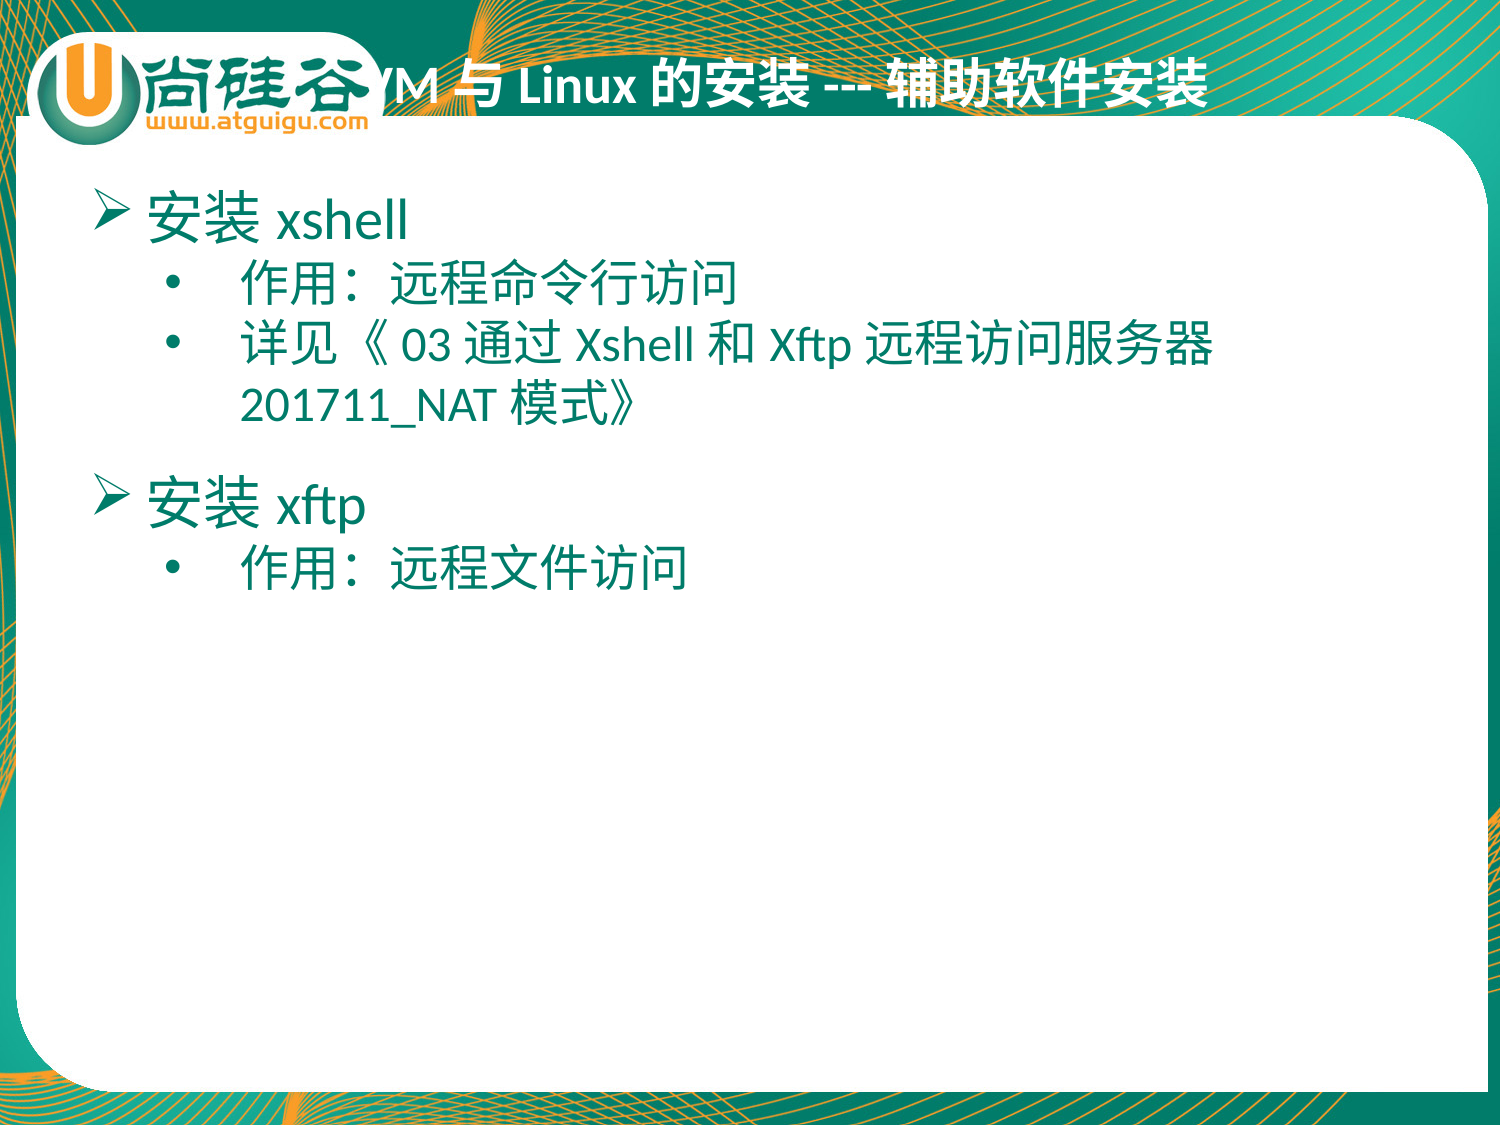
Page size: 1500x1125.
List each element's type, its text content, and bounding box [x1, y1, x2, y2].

text_box 安装xftp 作用：远程文件访问 [74, 458, 996, 664]
picture [0, 0, 1500, 1125]
title VM与Linux的安装---辅助软件安装 [41, 42, 1500, 123]
text_box 安装xshell 作用：远程命令行访问 详见《03通过Xshell和Xftp远程访问服务器201711_NAT模式》 [74, 173, 1497, 559]
